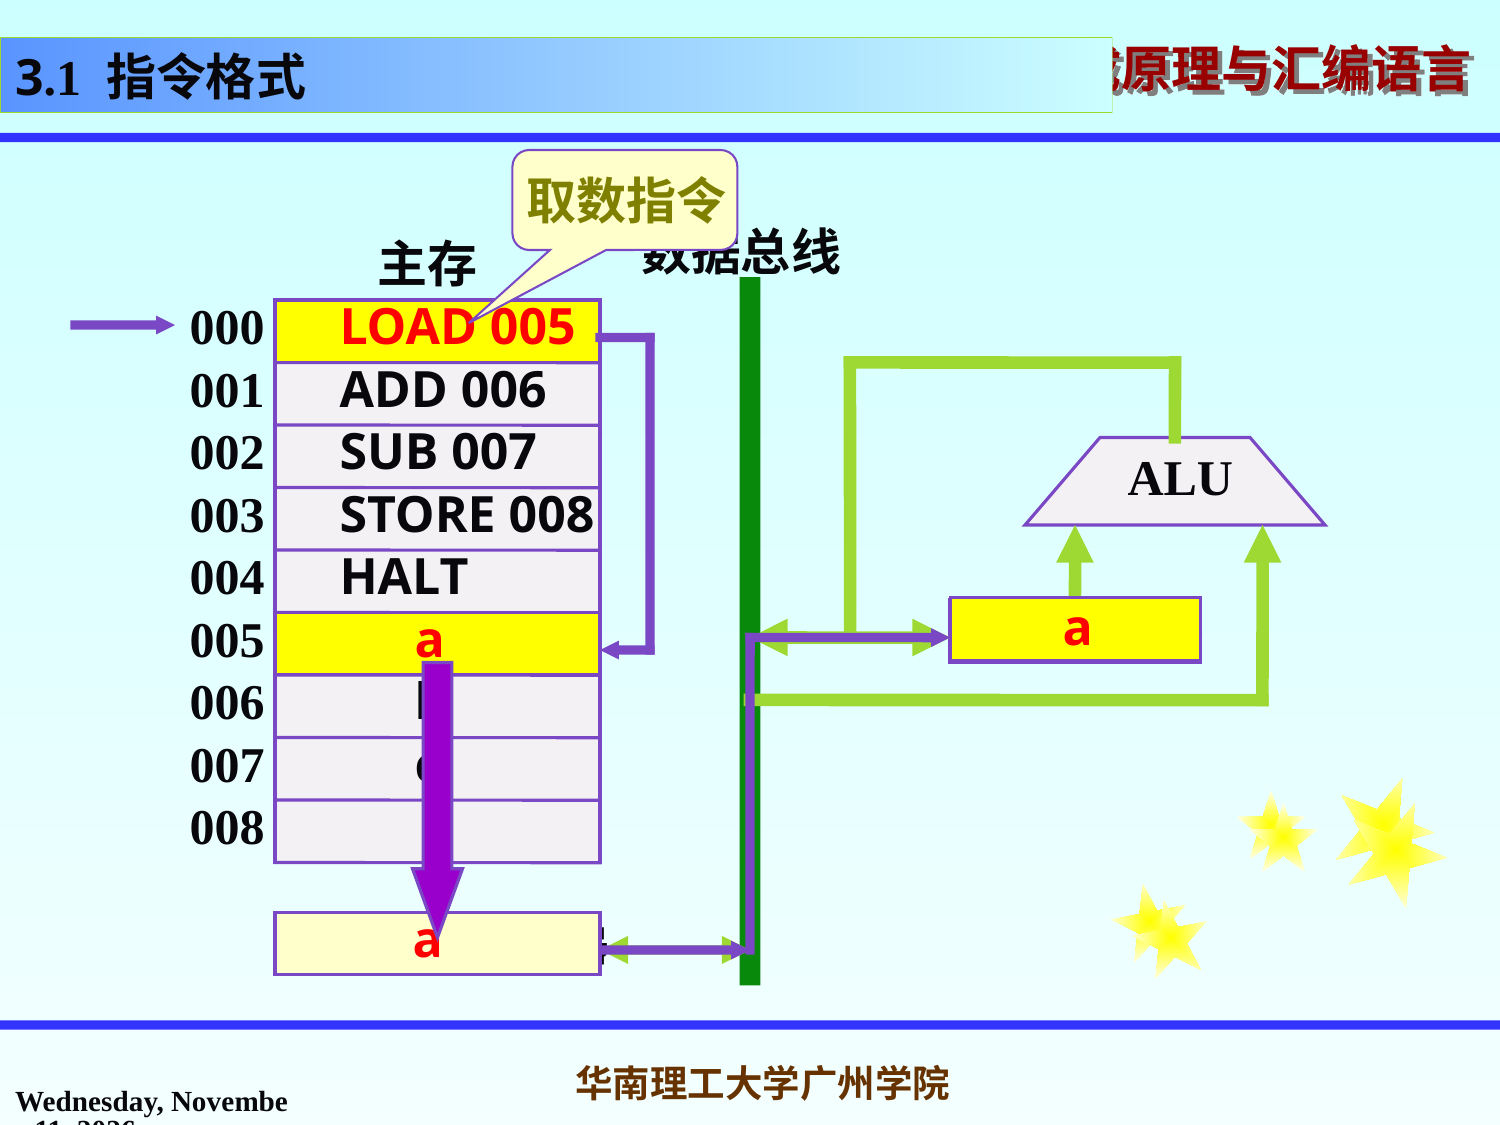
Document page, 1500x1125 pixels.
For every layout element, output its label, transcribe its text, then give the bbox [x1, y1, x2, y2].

footer 华南理工大学广州学院 [525, 1050, 1000, 1125]
title 3.1 指令格式 [0, 37, 1113, 113]
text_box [510, 149, 743, 251]
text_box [174, 212, 1326, 978]
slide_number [0, 1050, 313, 1125]
text_box [74, 320, 169, 330]
